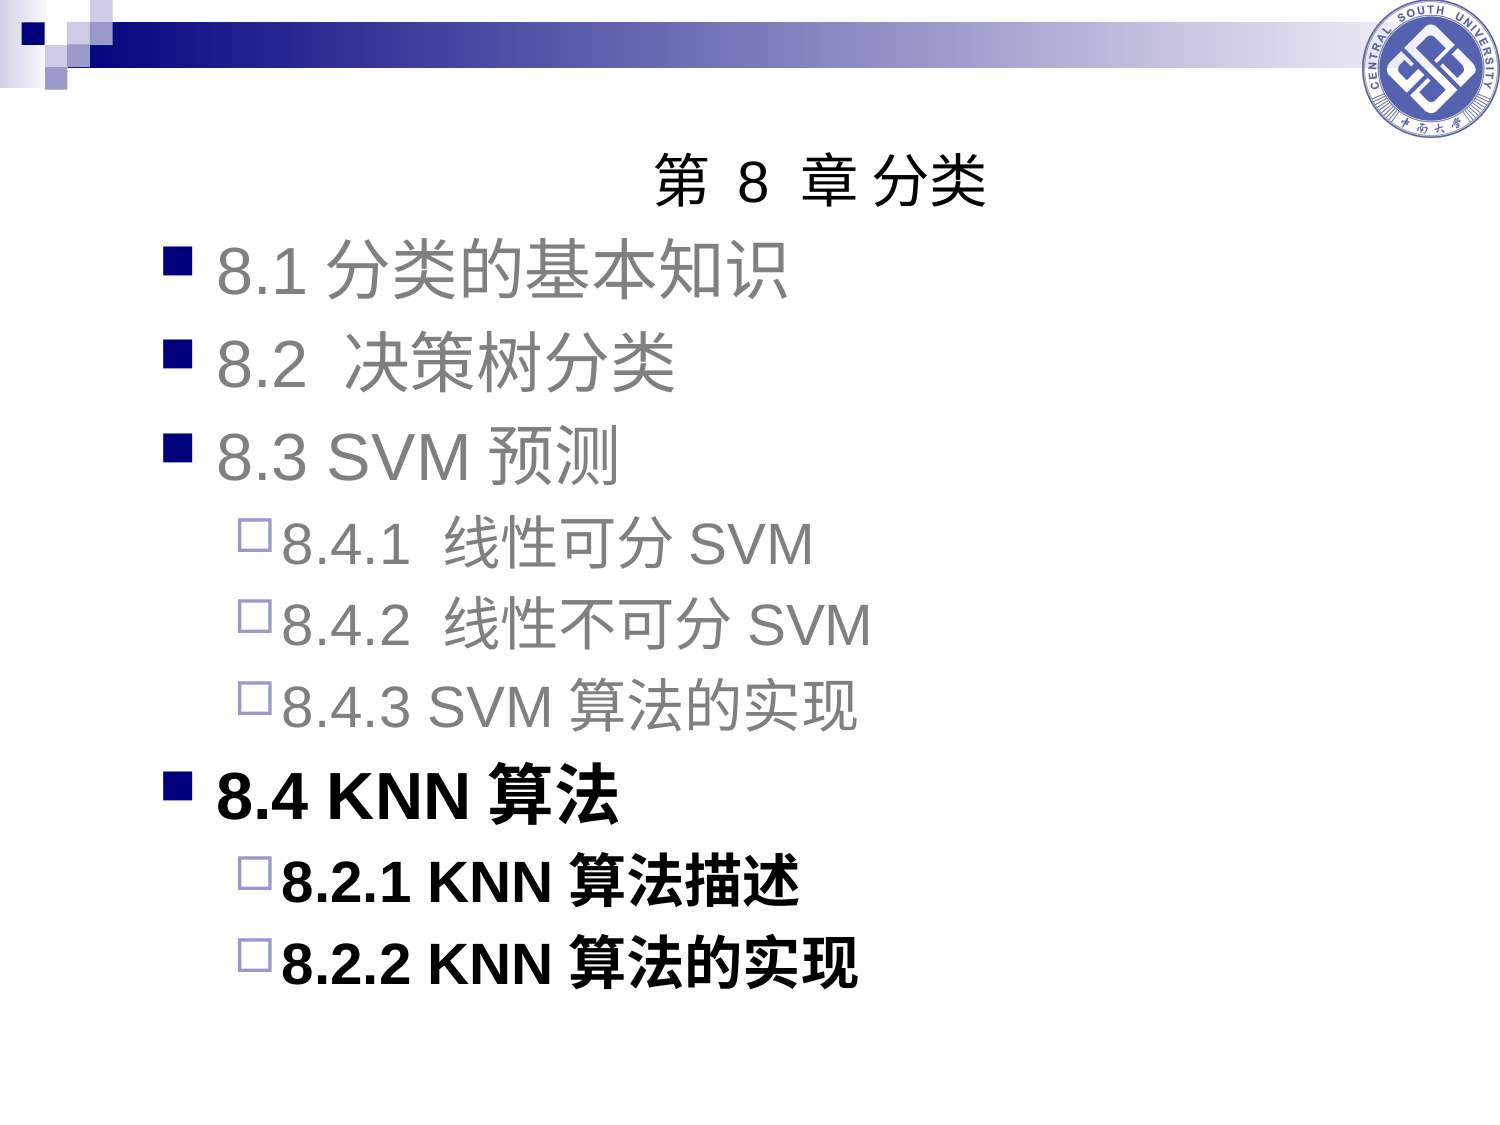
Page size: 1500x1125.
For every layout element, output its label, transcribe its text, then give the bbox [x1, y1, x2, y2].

picture [1362, 0, 1500, 138]
list 第 8 章 分类 8.1分类的基本知识 8.2 决策树分类 8.3 SVM预测 8.4.1 线性可分SVM 8.4.2 线性不可分SVM 8.4.3 SVM算法的实现 8.4 KNN算法 8.2.1 KNN算法描述 8.2.2 KNN算法的实现 [144, 101, 1495, 963]
